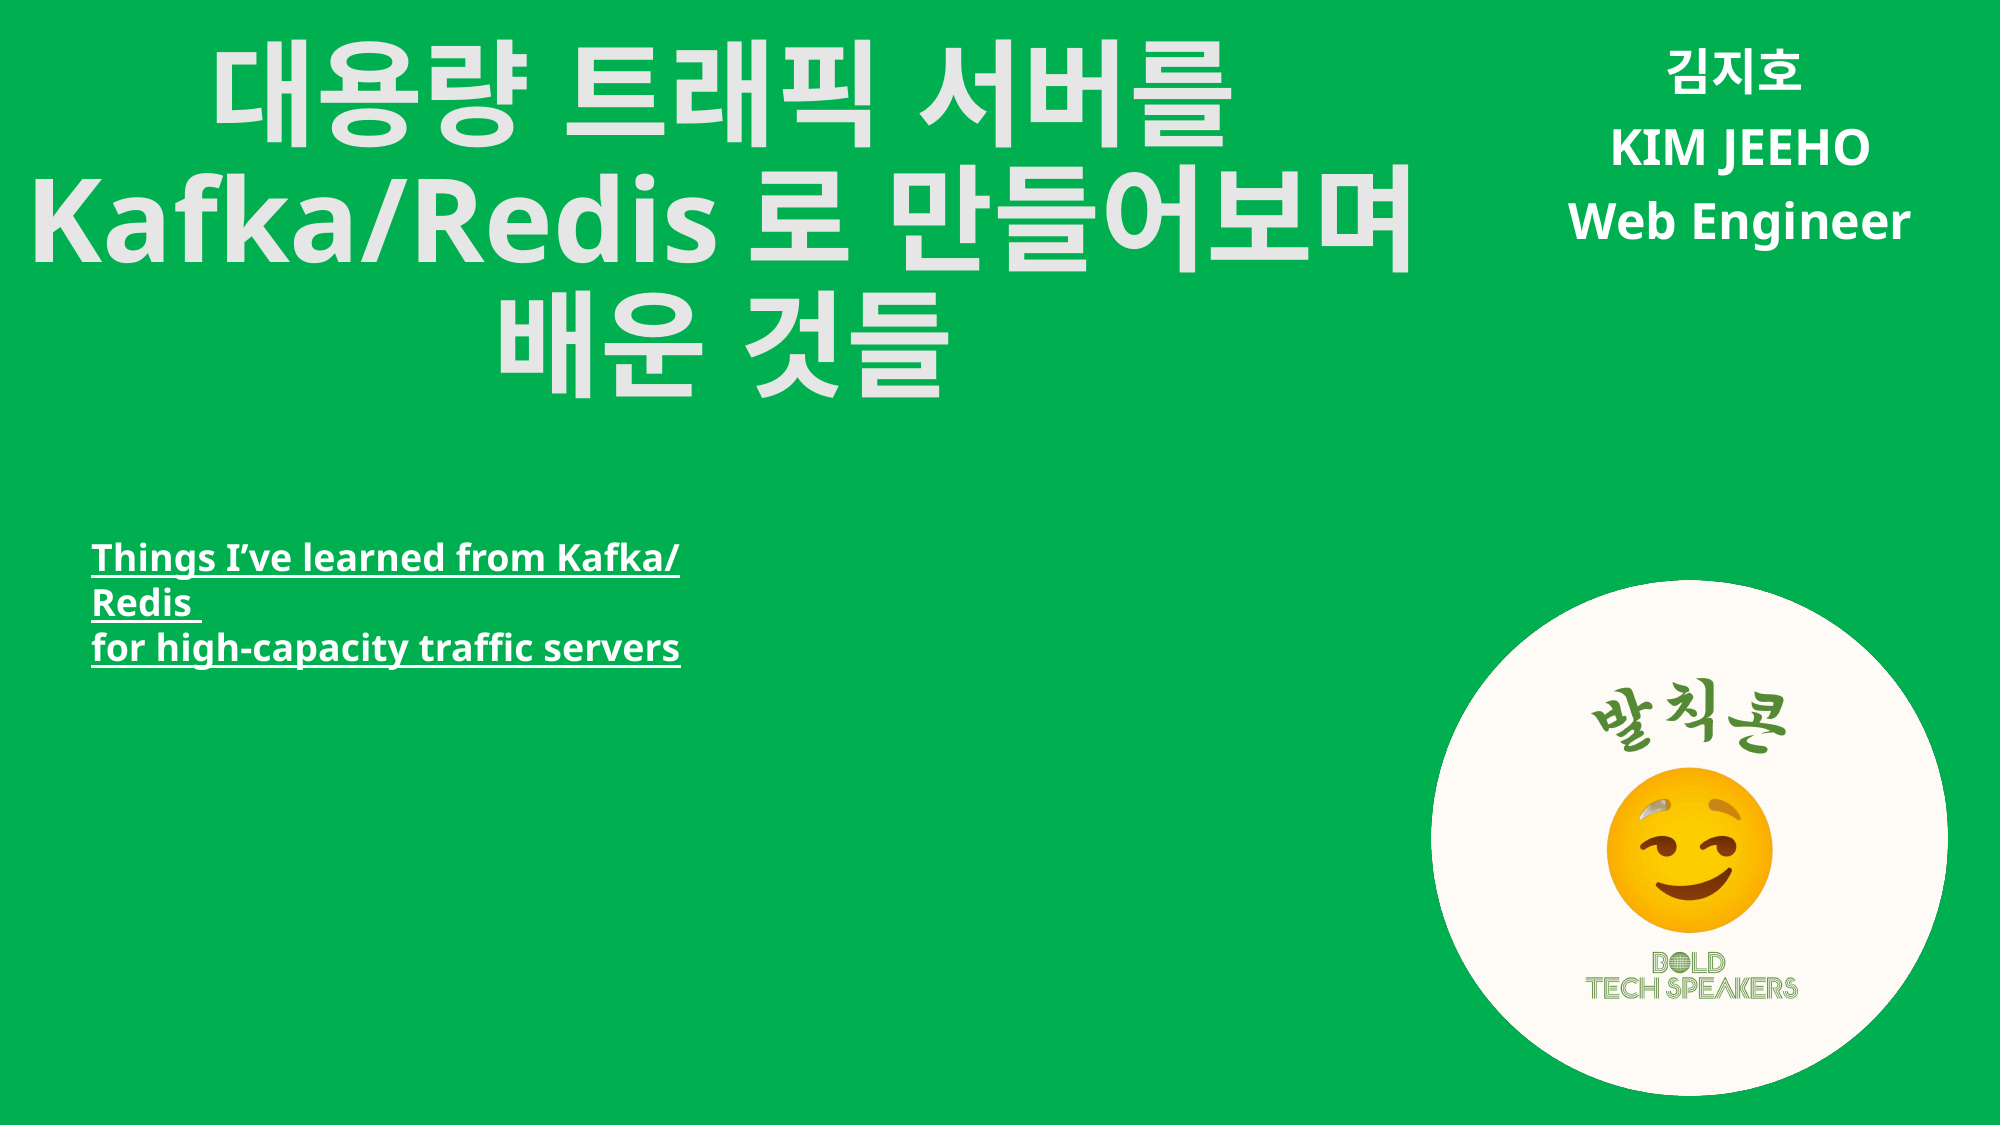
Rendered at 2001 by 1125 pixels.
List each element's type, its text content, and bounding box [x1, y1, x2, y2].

picture [1431, 580, 1948, 1096]
title 대용량 트래픽 서버를 Kafka/Redis로 만들어보며 배운 것들 [0, 29, 1474, 422]
subtitle 김지호 KIM JEEHO Web Engineer [1510, 39, 1972, 312]
text_box Things I’ve learned from Kafka/Redis for high-capacity traffic servers [76, 527, 784, 677]
